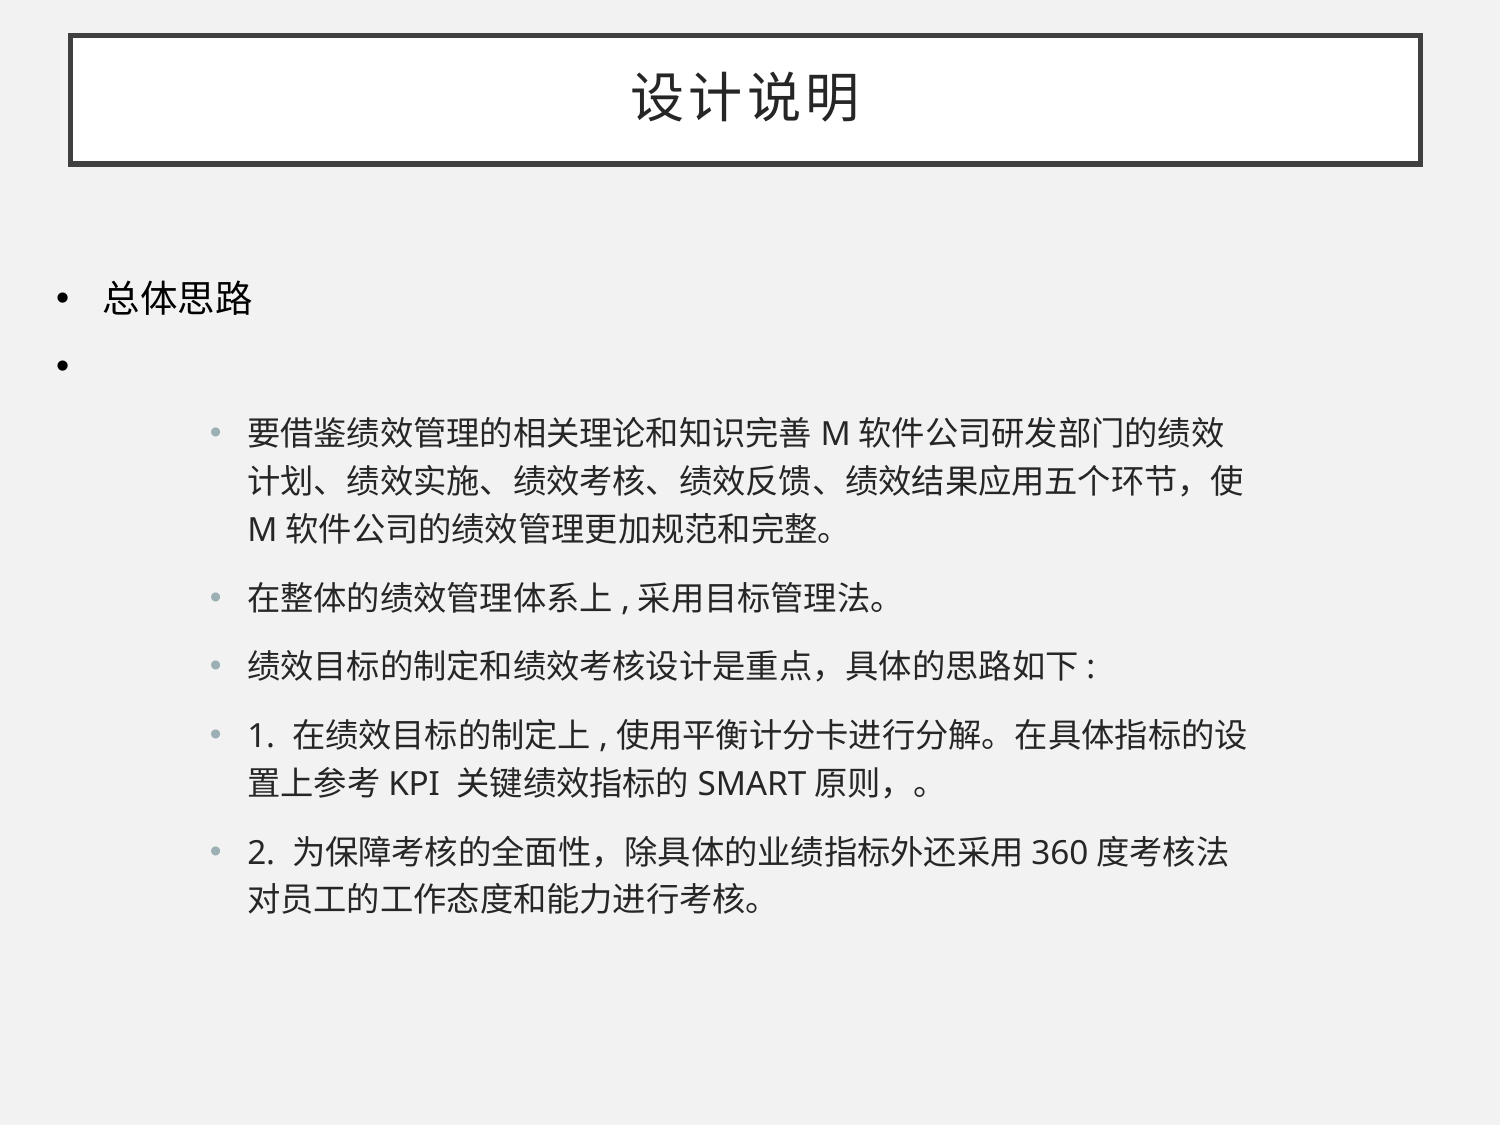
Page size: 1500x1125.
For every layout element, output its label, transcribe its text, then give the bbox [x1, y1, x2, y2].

list 要借鉴绩效管理的相关理论和知识完善M软件公司研发部门的绩效计划、绩效实施、绩效考核、绩效反馈、绩效结果应用五个环节，使M软件公司的绩效管理更加规范和完整。 在整体的绩效管理体系上,采用目标管理法。 绩效目标的制定和绩效考核设计是重点，具体的思路如下: 1. 在绩效目标的制定上,使用平衡计分卡进行分解。在具体指标的设置上参考KPI 关键绩效指标的SMART原则，。 2. 为保障考核的全面性，除具体的业绩指标外还采用360度考核法对员工的工作态度和能力进行考核。 [194, 397, 1270, 941]
title 设计说明 [68, 33, 1423, 167]
text_box 总体思路 [41, 200, 1388, 687]
